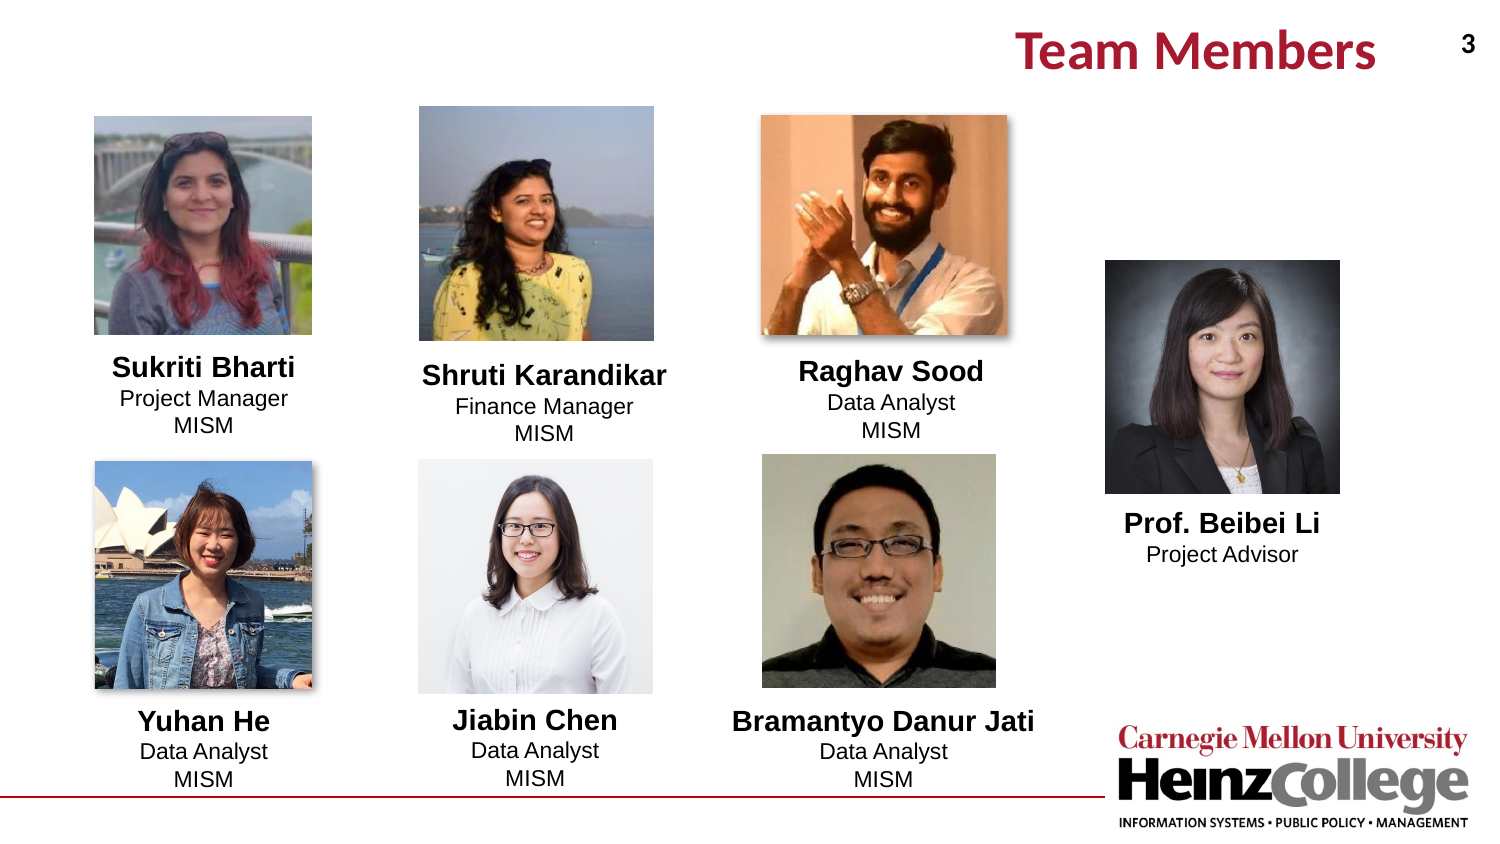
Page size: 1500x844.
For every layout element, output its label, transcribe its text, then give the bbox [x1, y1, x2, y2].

text_box Prof. Beibei Li Project Advisor [1105, 500, 1340, 571]
text_box Sukriti Bharti Project Manager MISM [87, 342, 321, 442]
picture [1105, 714, 1482, 841]
picture [418, 459, 653, 694]
picture [761, 453, 997, 689]
text_box Yuhan He Data Analyst MISM [95, 698, 313, 795]
text_box Jiabin Chen Data Analyst MISM [412, 695, 659, 794]
picture [1105, 259, 1340, 495]
text_box Team Members [71, 8, 1389, 88]
slide_number 3 [1396, 13, 1487, 79]
text_box Shruti Karandikar Finance Manager MISM [407, 350, 682, 450]
text_box Bramantyo Danur Jati Data Analyst MISM [712, 696, 1055, 795]
picture [94, 116, 313, 335]
text_box Raghav Sood Data Analyst MISM [758, 347, 1024, 446]
picture [760, 114, 1008, 335]
picture [94, 461, 313, 689]
picture [419, 106, 654, 341]
